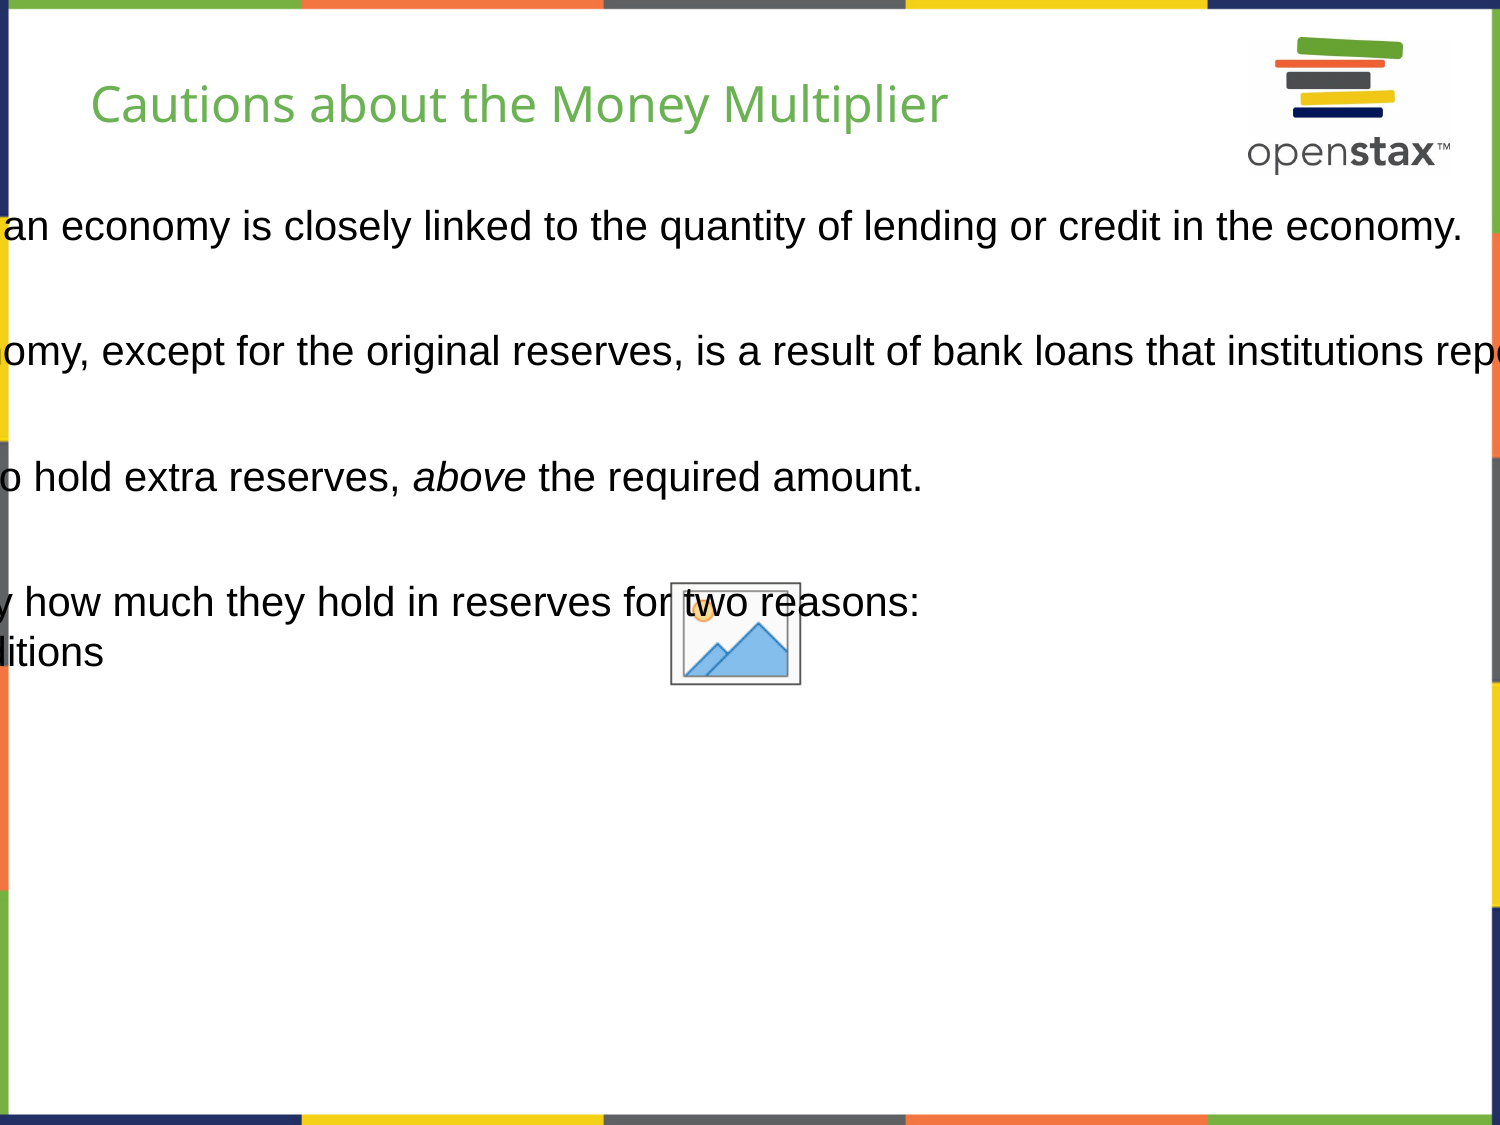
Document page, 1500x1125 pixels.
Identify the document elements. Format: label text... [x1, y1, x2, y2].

picture [0, 0, 1500, 1125]
picture [4, 471, 16, 489]
title Cautions about the Money Multiplier [75, 39, 1244, 148]
